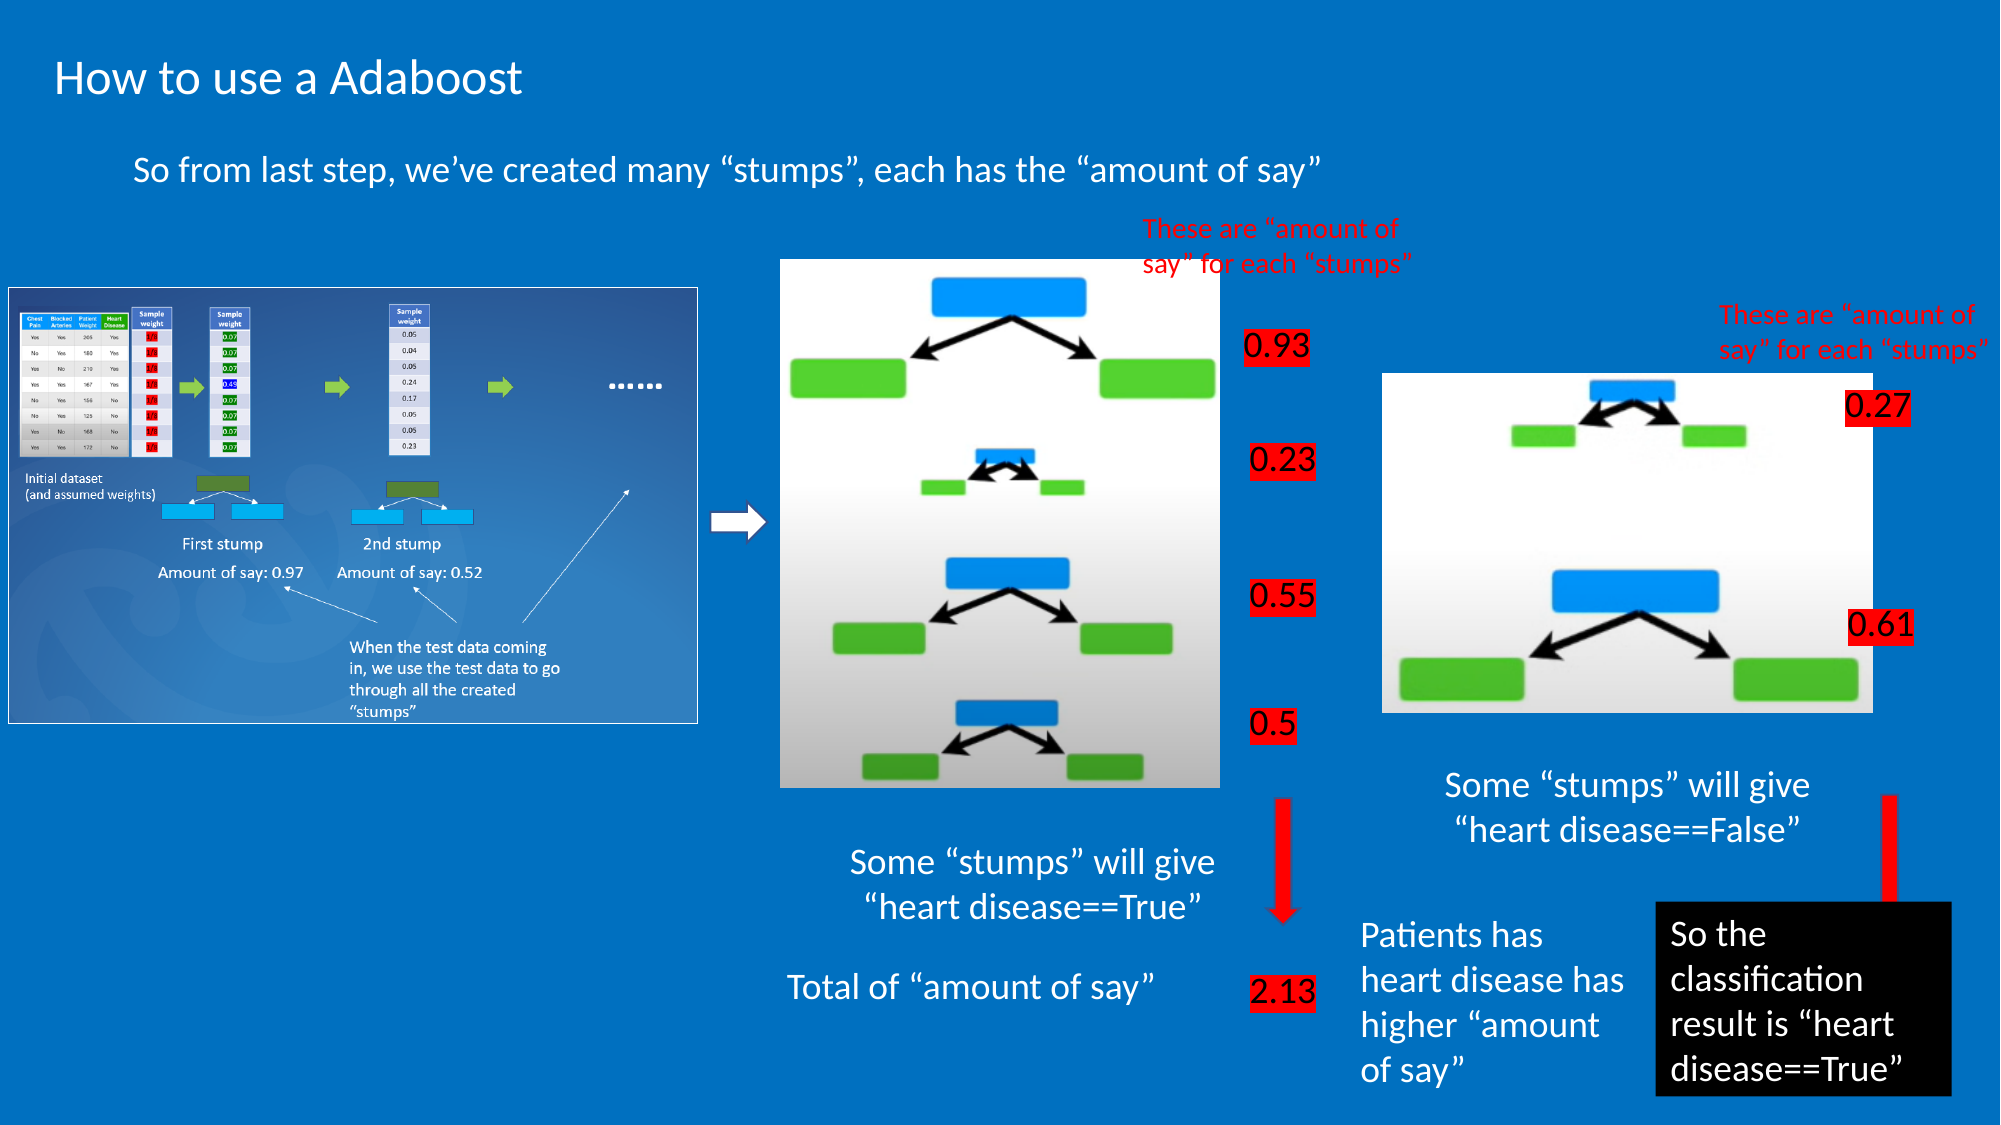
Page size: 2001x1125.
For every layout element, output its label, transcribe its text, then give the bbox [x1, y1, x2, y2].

text_box Patients has heart disease has higher “amount of say” [1345, 902, 1642, 1098]
text_box Some “stumps” will give “heart disease==False” [1408, 752, 1847, 857]
text_box 0.93 [1228, 312, 1325, 373]
text_box Some “stumps” will give “heart disease==True” [813, 829, 1253, 935]
text_box 0.5 [1234, 690, 1312, 751]
picture [1382, 373, 1873, 713]
text_box [709, 499, 770, 546]
text_box How to use a Adaboost [39, 37, 539, 112]
text_box [1880, 793, 1900, 901]
text_box Total of “amount of say” [772, 955, 1172, 1015]
text_box 0.55 [1234, 562, 1332, 623]
text_box [1263, 797, 1303, 927]
picture [780, 259, 1220, 788]
text_box 0.23 [1234, 426, 1332, 487]
picture [8, 287, 698, 724]
text_box 0.61 [1873, 592, 1930, 652]
text_box 0.27 [1873, 373, 1927, 433]
text_box 2.13 [1234, 958, 1332, 1018]
text_box These are “amount of say” for each “stumps” [1704, 287, 2000, 373]
text_box So the classification result is “heart disease==True” [1655, 901, 1952, 1097]
text_box So from last step, we’ve created many “stumps”, each has the “amount of say” [118, 137, 1339, 198]
text_box These are “amount of say” for each “stumps” [1127, 202, 1439, 288]
